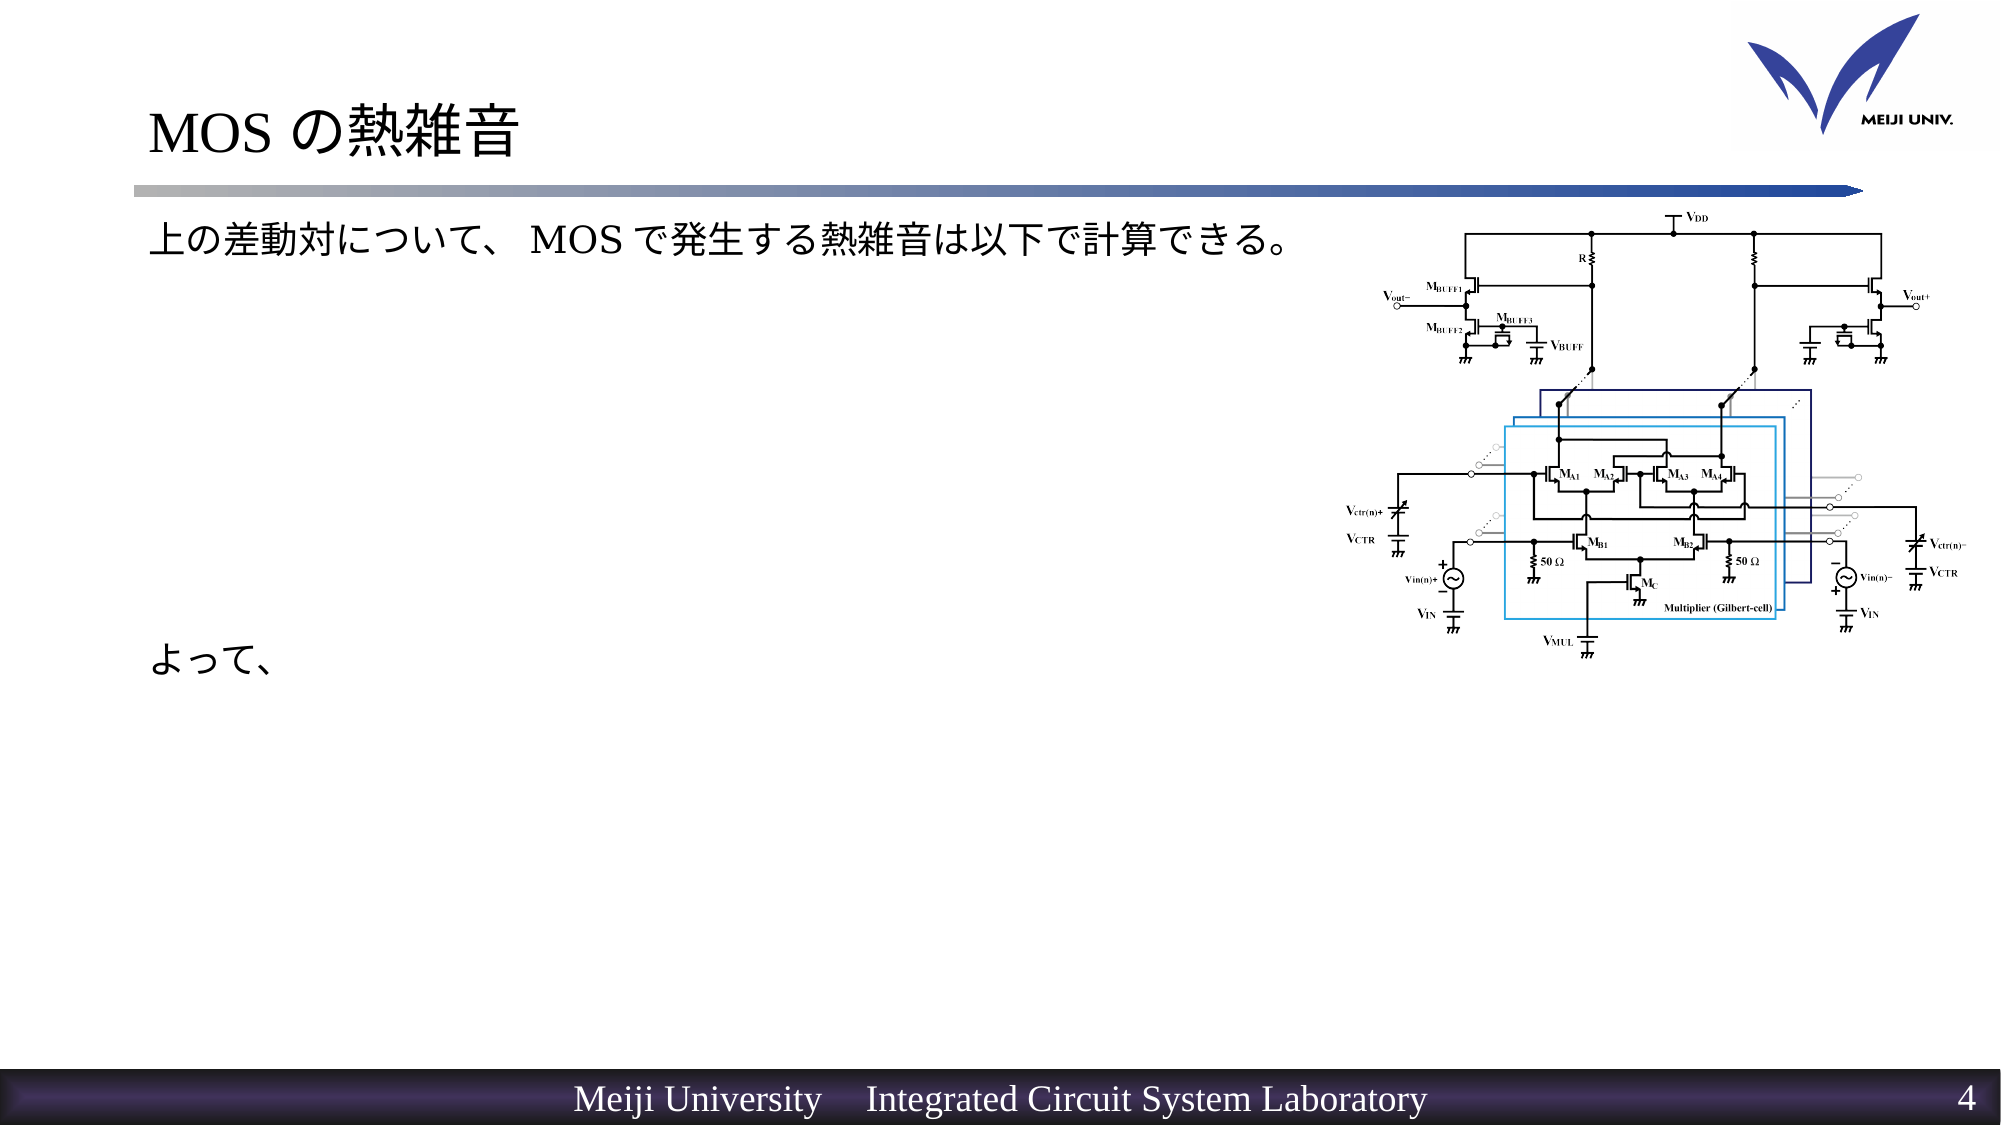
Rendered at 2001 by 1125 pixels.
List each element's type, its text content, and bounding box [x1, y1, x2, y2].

picture [1345, 208, 1967, 659]
title MOSの熱雑音 [133, 50, 1829, 210]
picture [1731, 1, 2000, 151]
